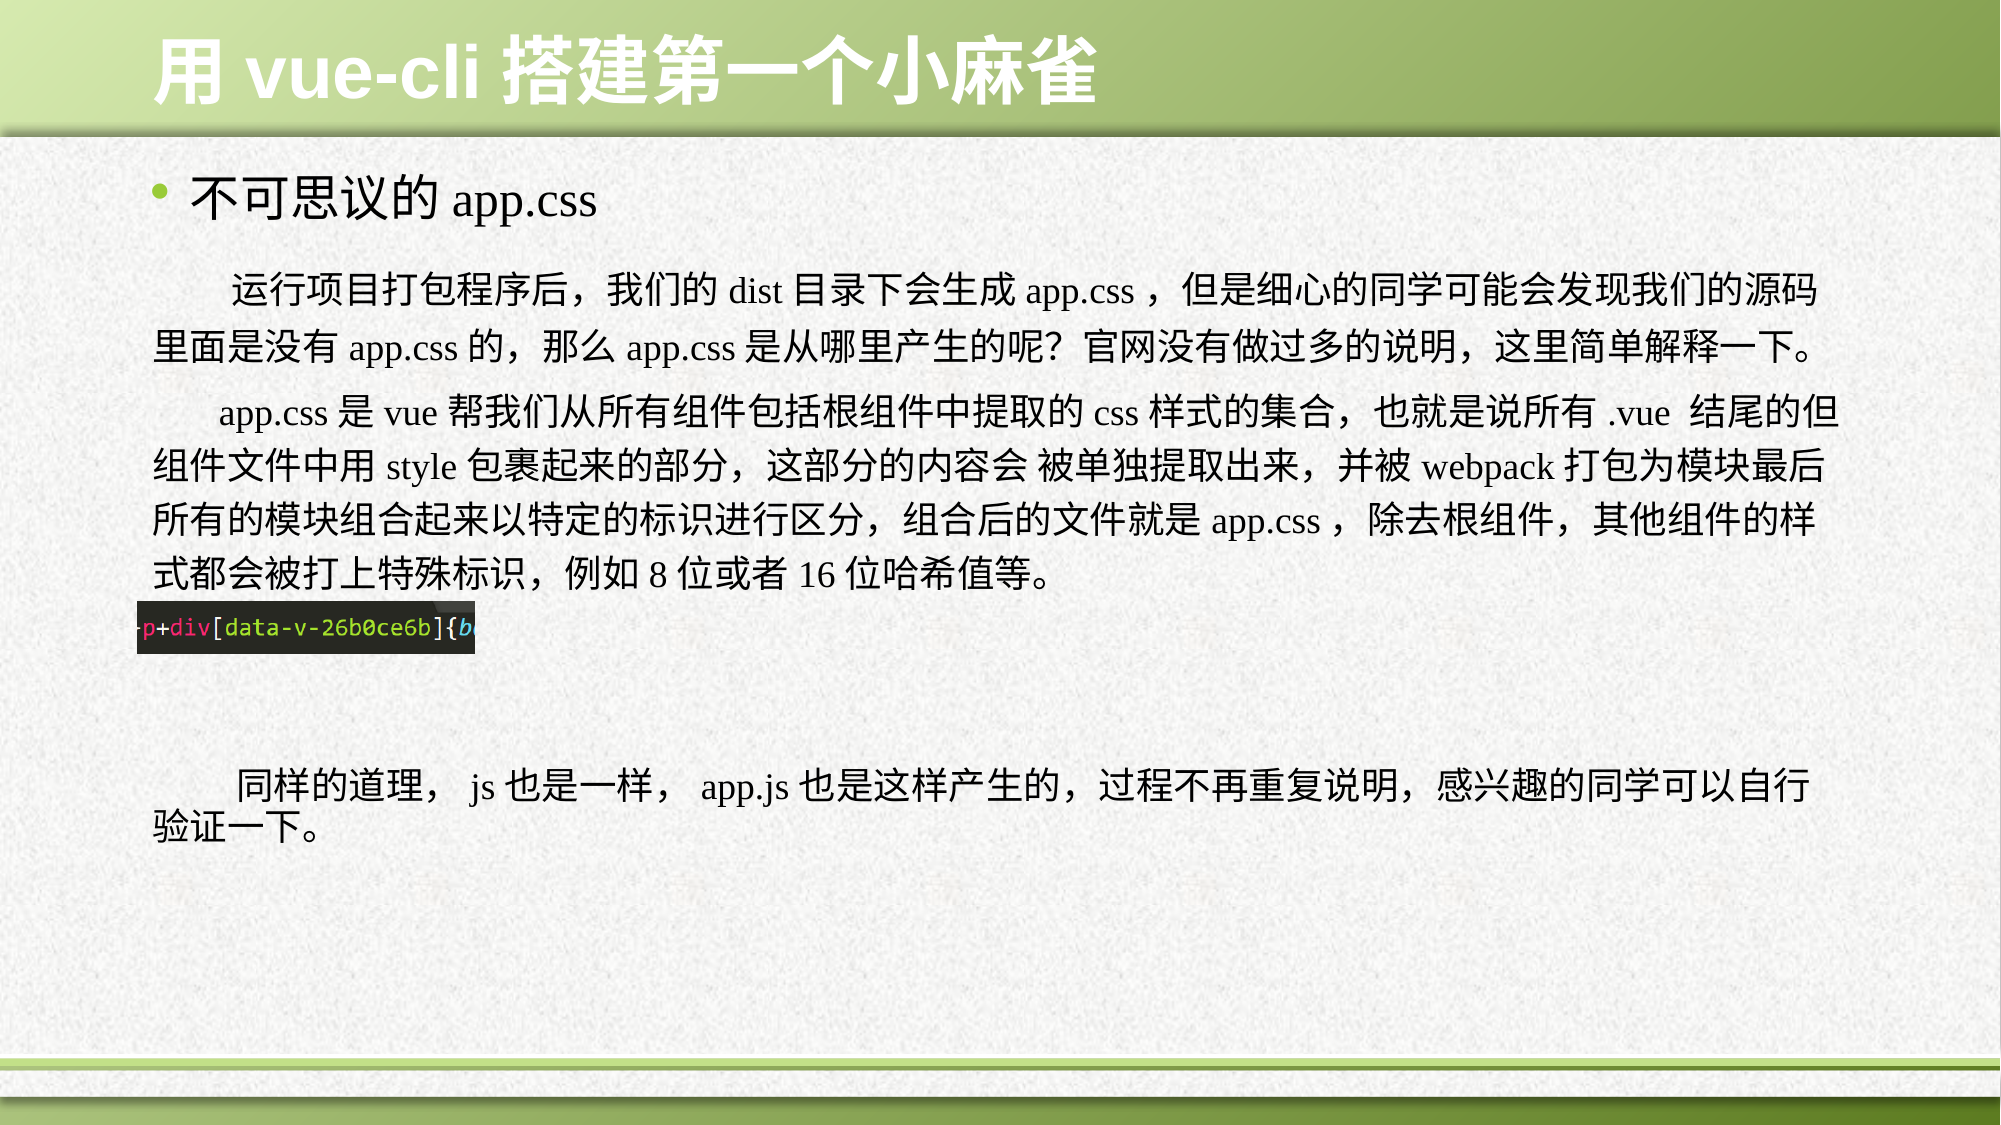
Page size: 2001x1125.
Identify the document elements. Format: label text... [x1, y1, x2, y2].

title 用vue-cli搭建第一个小麻雀 [137, 0, 1863, 138]
list 不可思议的app.css 运行项目打包程序后，我们的dist目录下会生成app.css，但是细心的同学可能会发现我们的源码里面是没有app.css的，那么app.css是从哪里产生的呢？官网没有做过多的说明，这里简单解释一下。 app.css是vue帮我们从所有组件包括根组件中提取的css样式的集合，也就是说所有.vue 结尾的但组件文件中用style包裹起来的部分，这部分的内容会 被单独提取出来，并被webpack打包为模块最后所有的模块组合起来以特定的标识进行区分，组合后的文件就是app.css，除去根组件，其他组件的样式都会被打上特殊标识，例如8位或者16位哈希值等。 同样的道理，js也是一样，app.js也是这样产生的，过程不再重复说明，感兴趣的同学可以自行验证一下。 [137, 165, 1863, 1053]
picture [137, 601, 475, 654]
